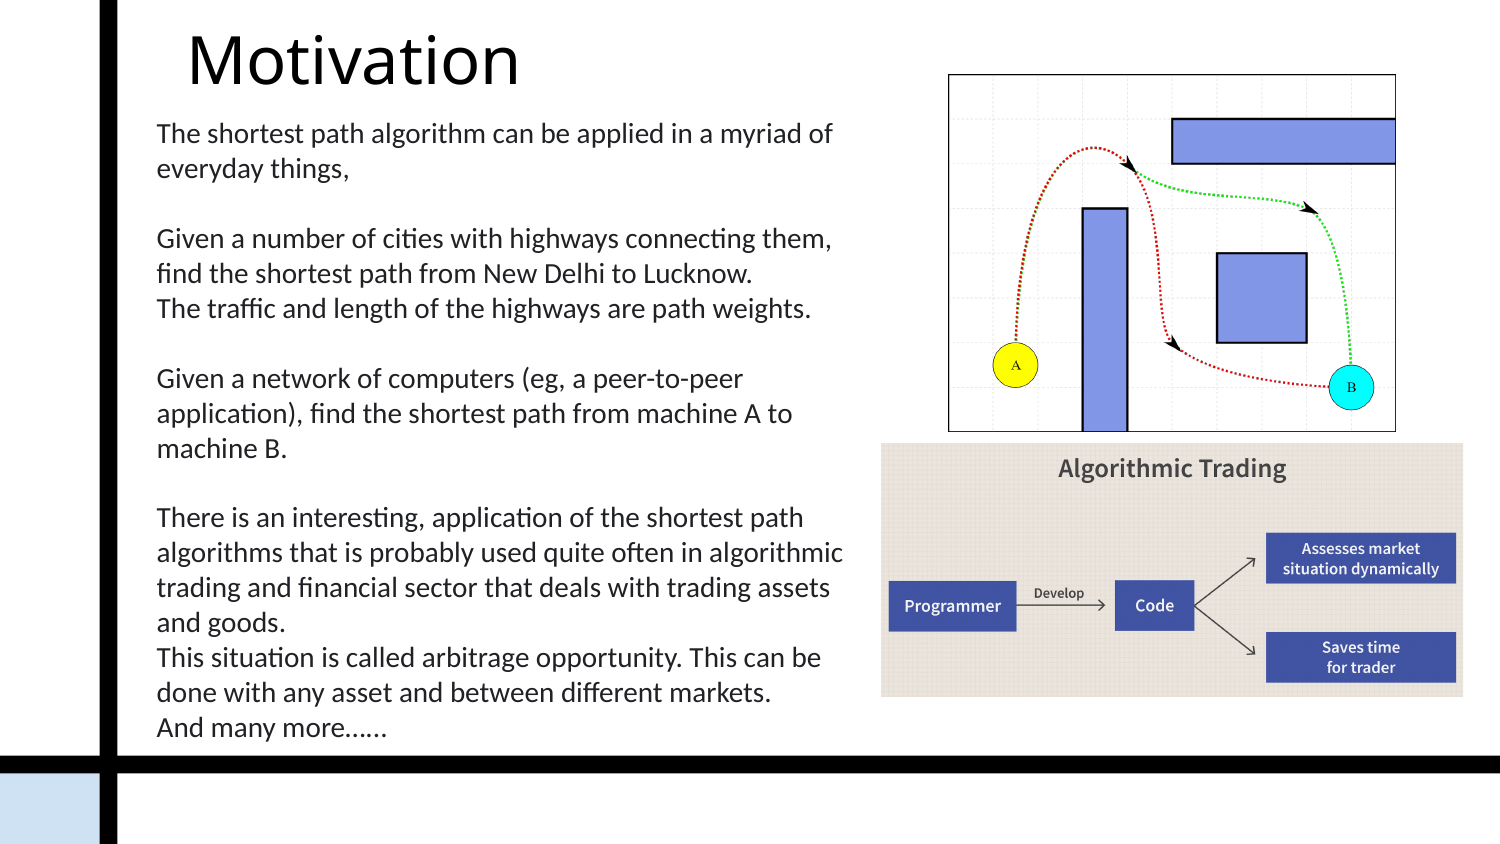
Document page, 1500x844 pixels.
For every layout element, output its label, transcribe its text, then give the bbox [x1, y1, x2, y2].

title Motivation [141, 15, 568, 100]
picture [948, 74, 1396, 433]
list The shortest path algorithm can be applied in a myriad of everyday things, Given a number of cities with highways connecting them, find the shortest path from New Delhi to Lucknow. The traffic and length of the highways are path weights. Given a network of computers (eg, a peer-to-peer application), find the shortest path from machine A to machine B. There is an interesting, application of the shortest path algorithms that is probably used quite often in algorithmic trading and financial sector that deals with trading assets and goods. This situation is called arbitrage opportunity. This can be done with any asset and between different markets. And many more…... [141, 174, 868, 753]
picture [880, 442, 1464, 698]
